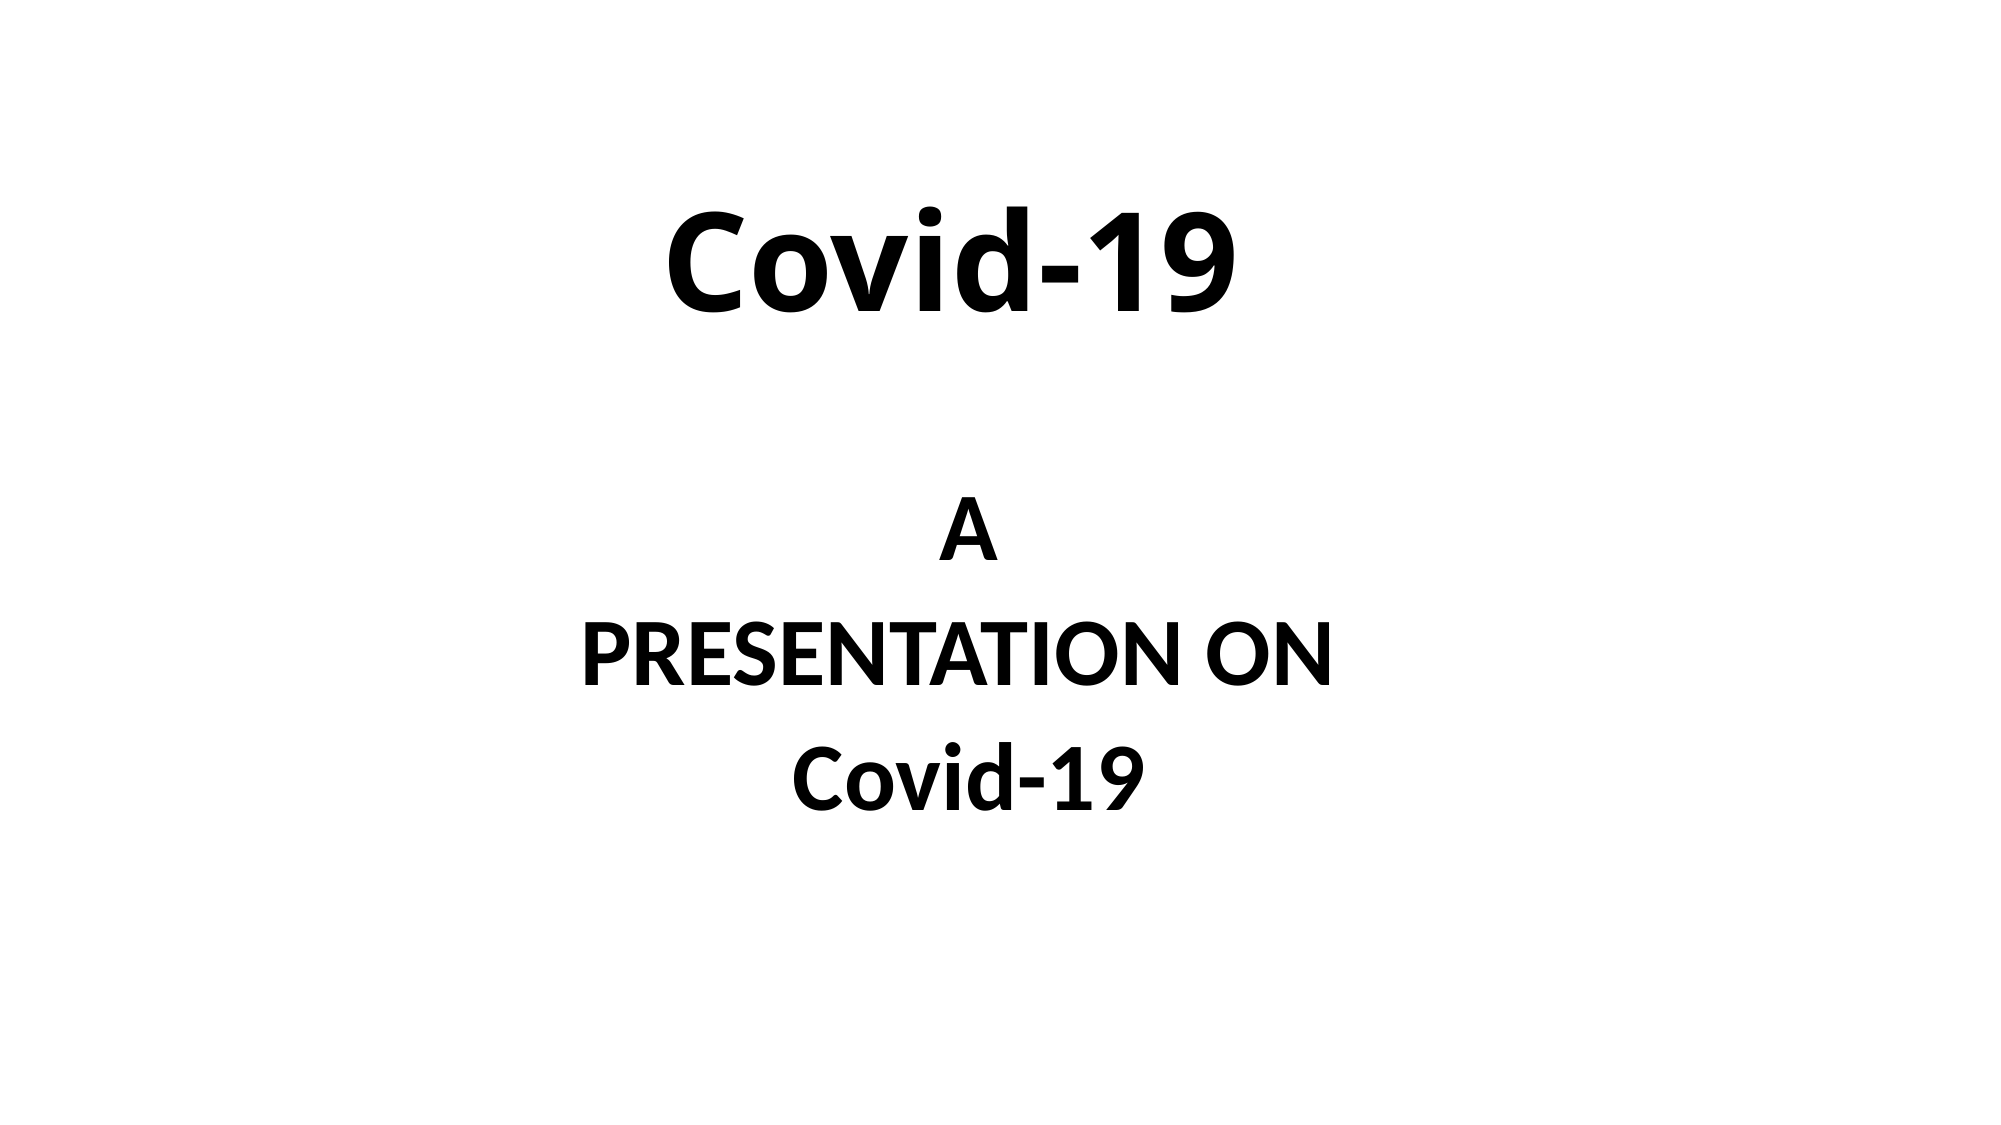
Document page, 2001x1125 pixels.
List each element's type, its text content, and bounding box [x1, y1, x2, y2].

subtitle A PRESENTATION ON Covid-19 [42, 332, 1897, 839]
title Covid-19 [208, 0, 1693, 332]
text_box [774, 524, 1225, 586]
